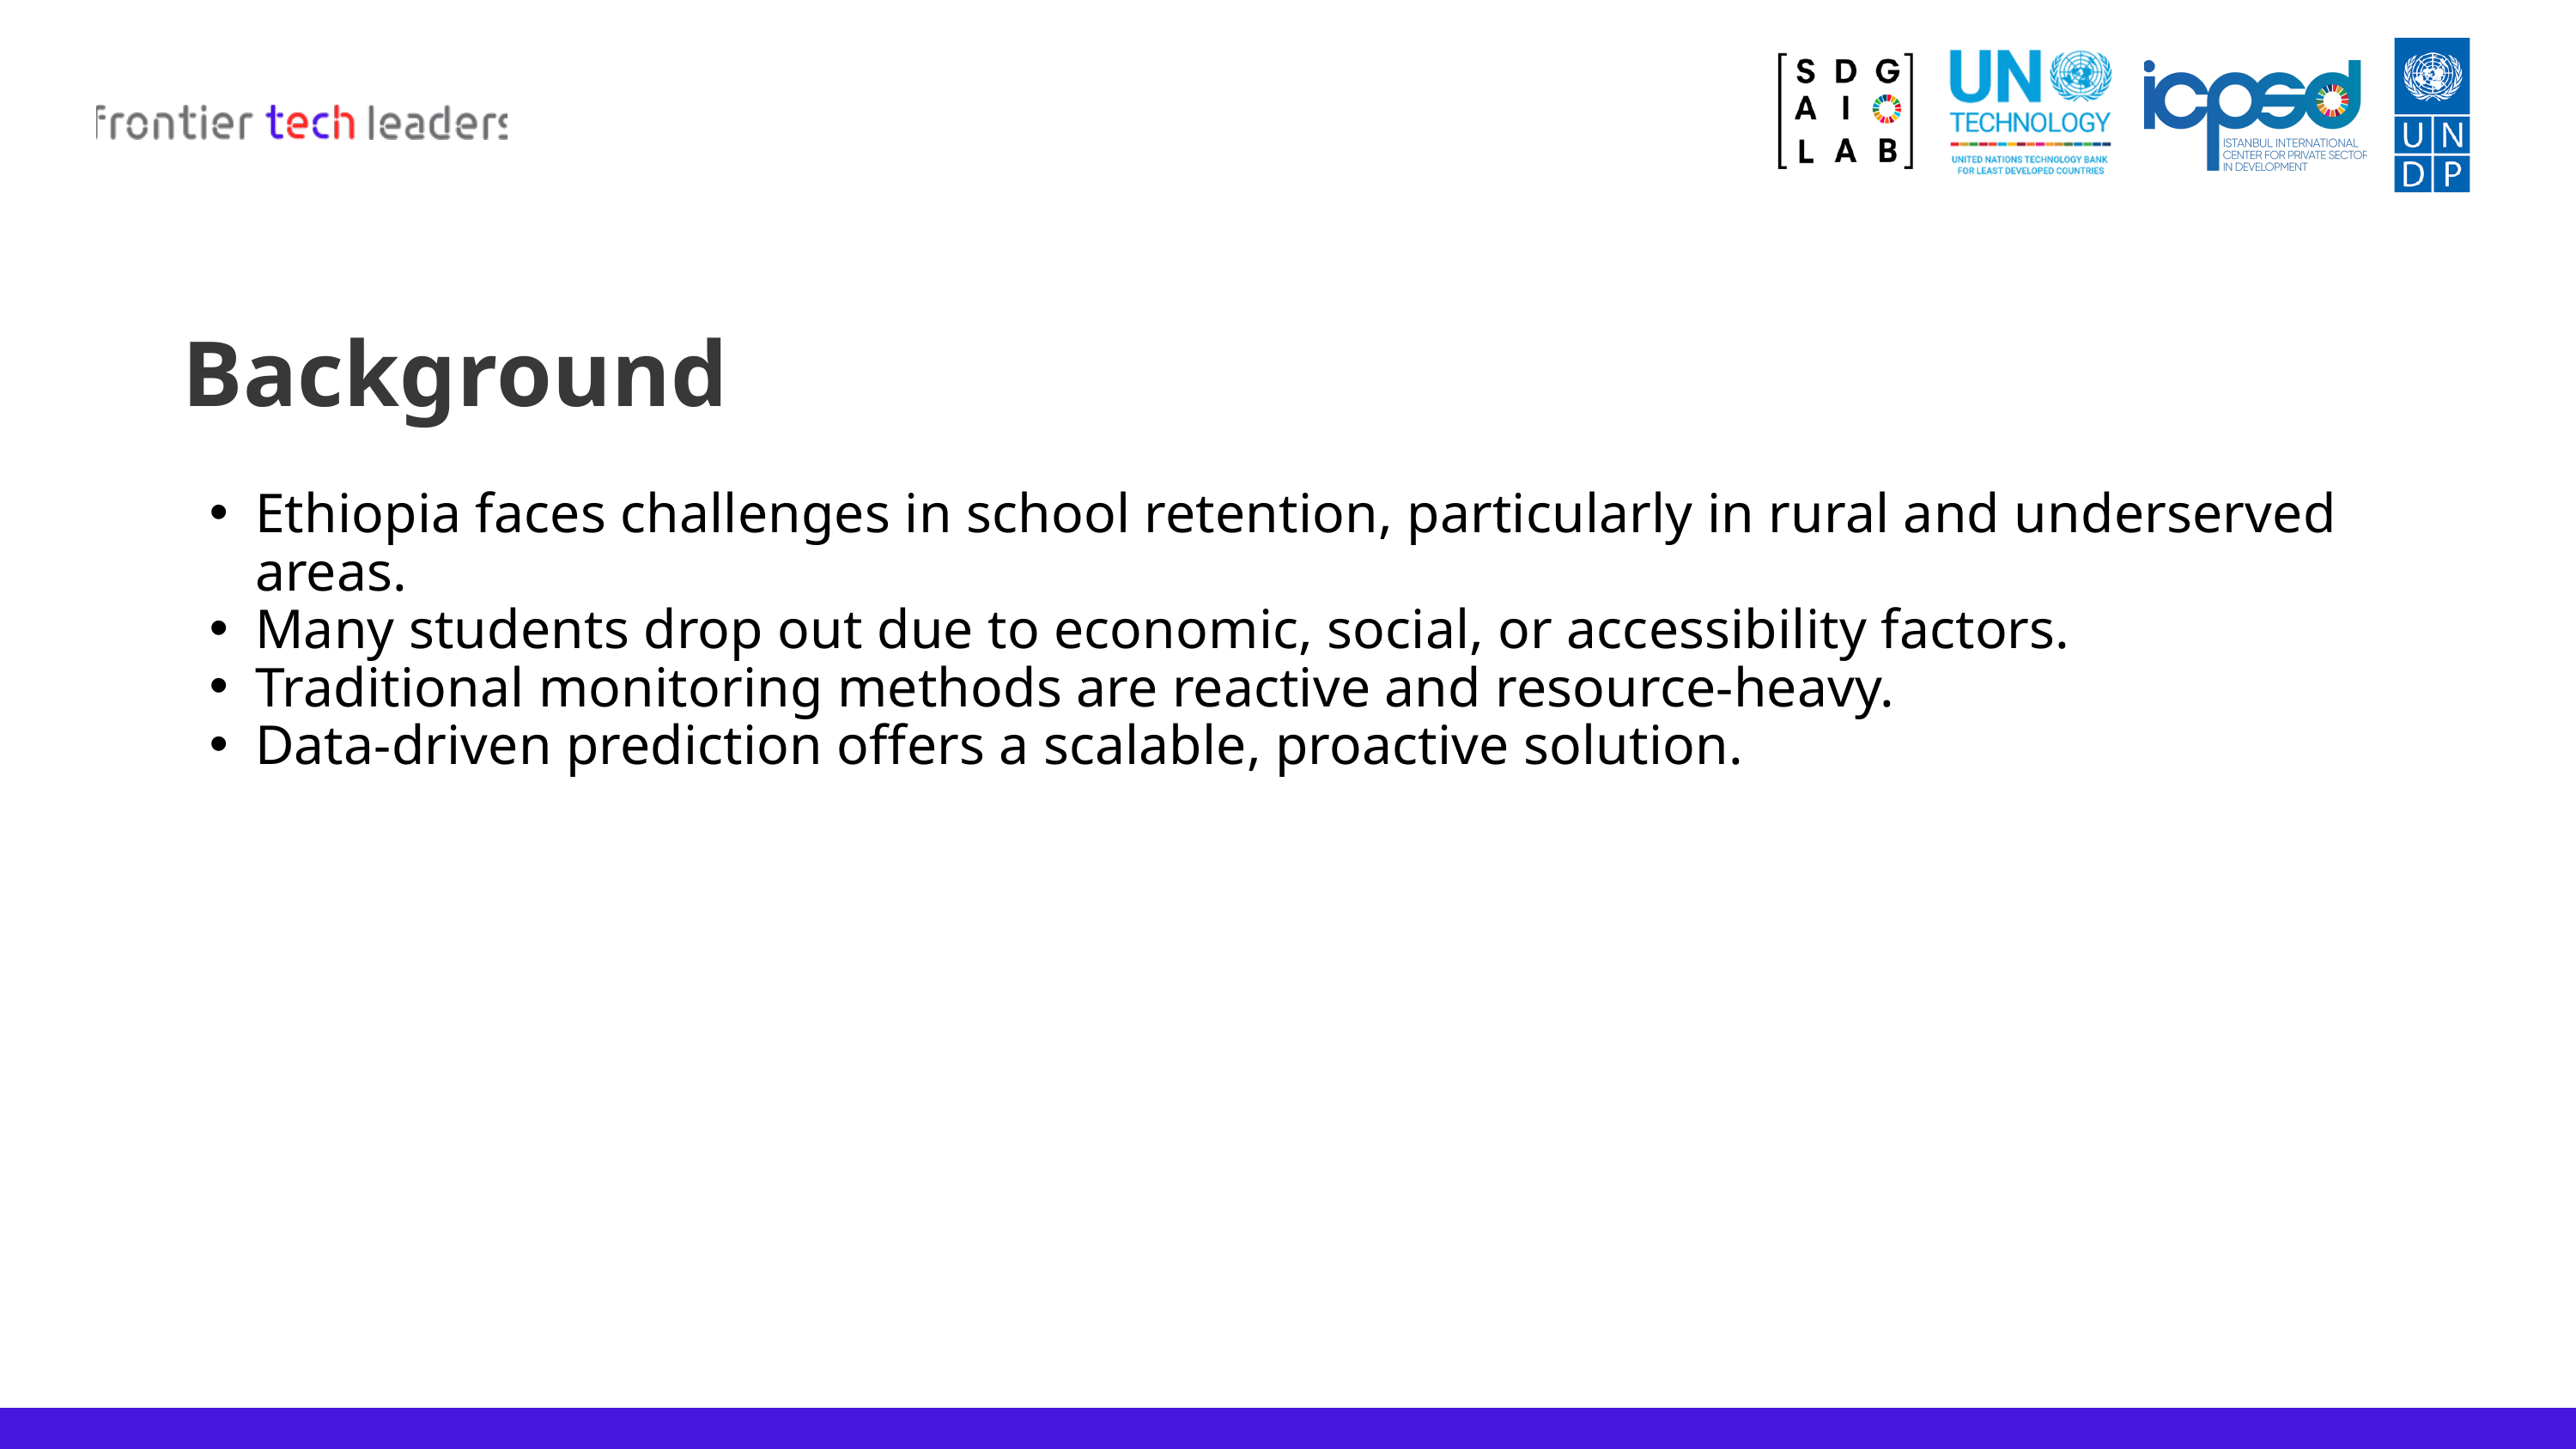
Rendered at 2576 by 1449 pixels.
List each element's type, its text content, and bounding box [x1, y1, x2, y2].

text_box [1774, 47, 1917, 170]
text_box [1943, 47, 2118, 181]
text_box Ethiopia faces challenges in school retention, particularly in rural and underserved areas. Many students drop out due to economic, social, or accessibility factors. Traditional monitoring methods are reactive and resource-heavy. Data-driven prediction offers a scalable, proactive solution. [163, 485, 2466, 834]
text_box [96, 105, 508, 140]
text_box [182, 310, 1216, 436]
text_box [2394, 38, 2470, 192]
text_box [2144, 60, 2367, 171]
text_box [0, 1407, 2576, 1449]
